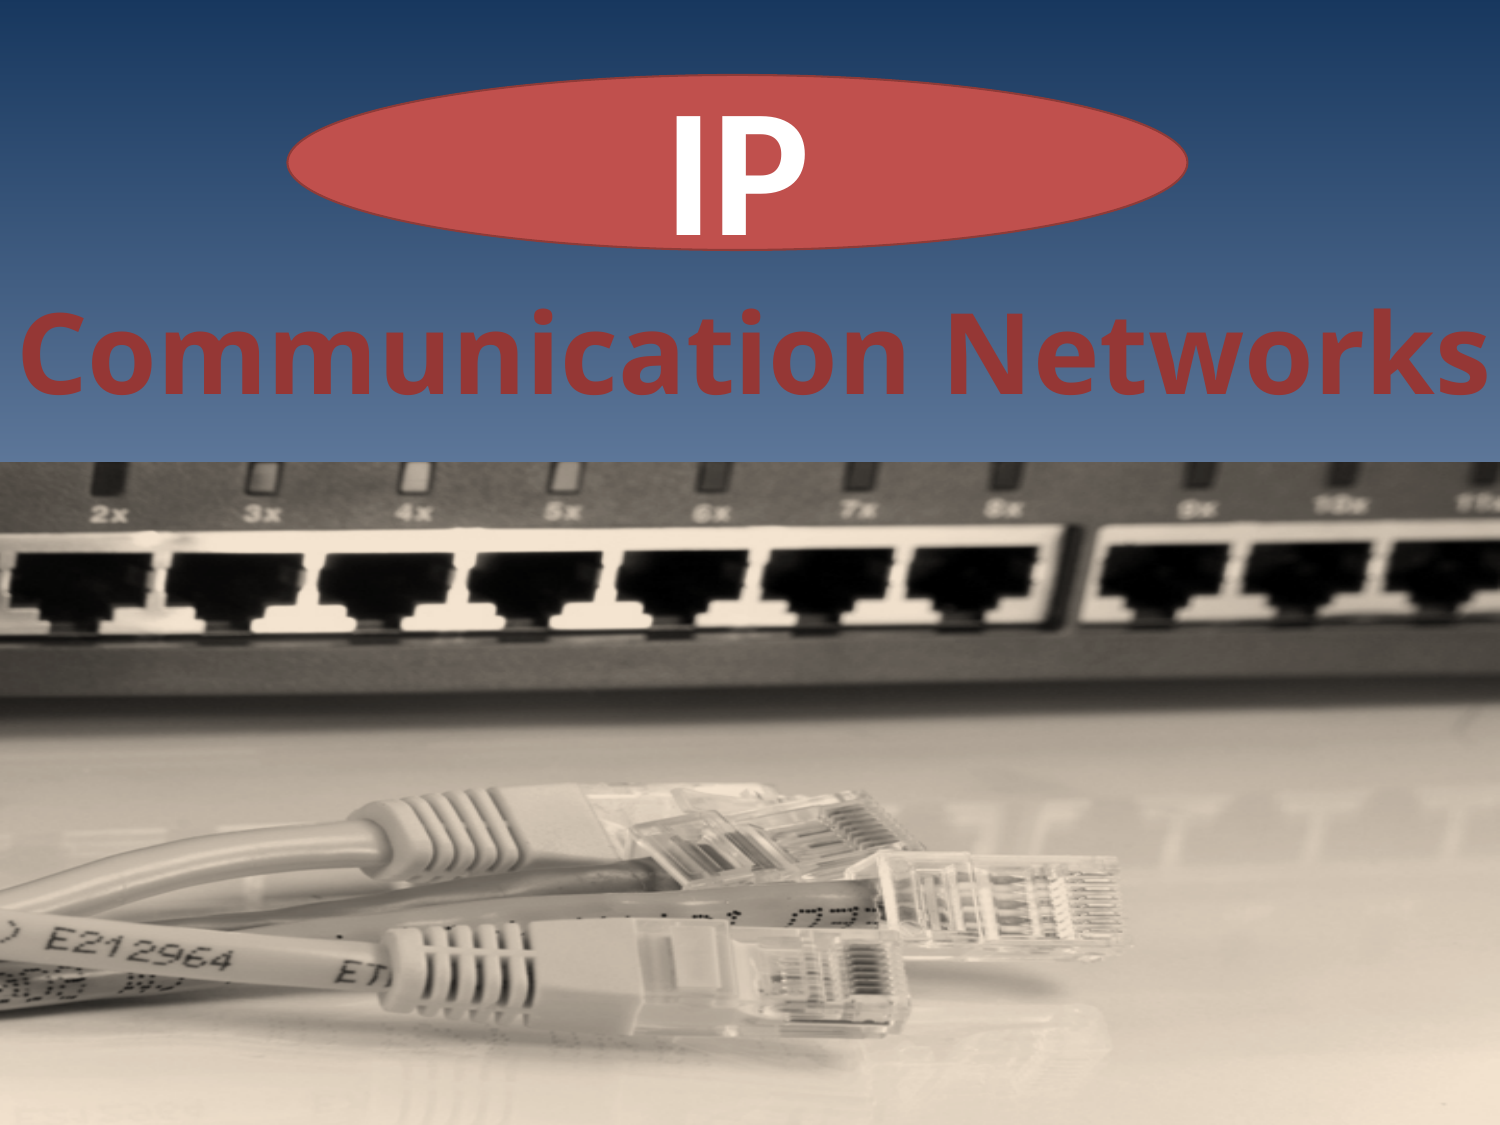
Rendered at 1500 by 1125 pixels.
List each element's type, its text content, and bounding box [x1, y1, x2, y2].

text_box Communication Networks [1, 274, 1500, 425]
picture [0, 462, 1500, 1125]
text_box IP [286, 73, 1189, 252]
